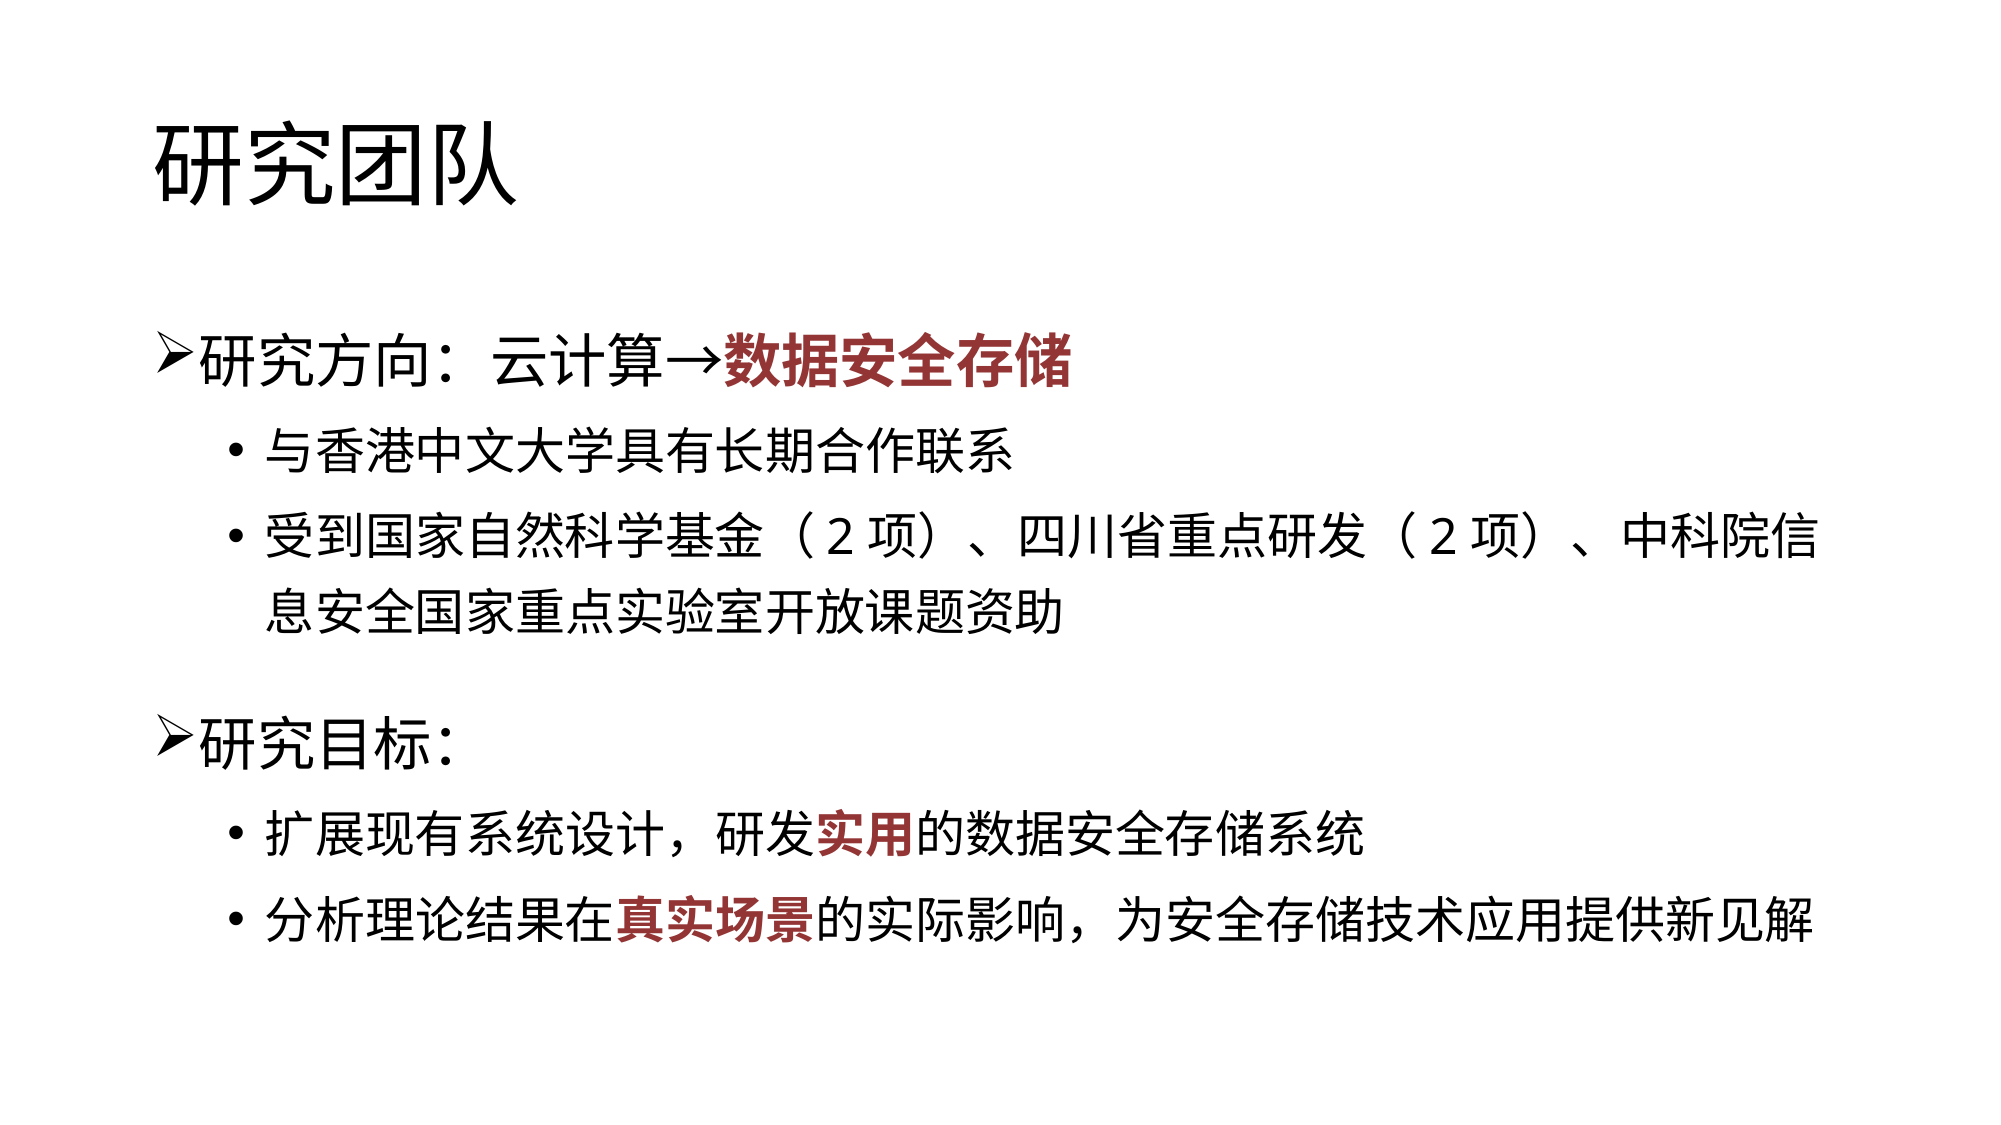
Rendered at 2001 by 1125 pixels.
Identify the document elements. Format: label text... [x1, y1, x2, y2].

list 研究方向：云计算→数据安全存储 与香港中文大学具有长期合作联系 受到国家自然科学基金（2项）、四川省重点研发（2项）、中科院信息安全国家重点实验室开放课题资助 研究目标： 扩展现有系统设计，研发实用的数据安全存储系统 分析理论结果在真实场景的实际影响，为安全存储技术应用提供新见解 [137, 299, 1863, 1014]
title 研究团队 [137, 59, 1863, 278]
